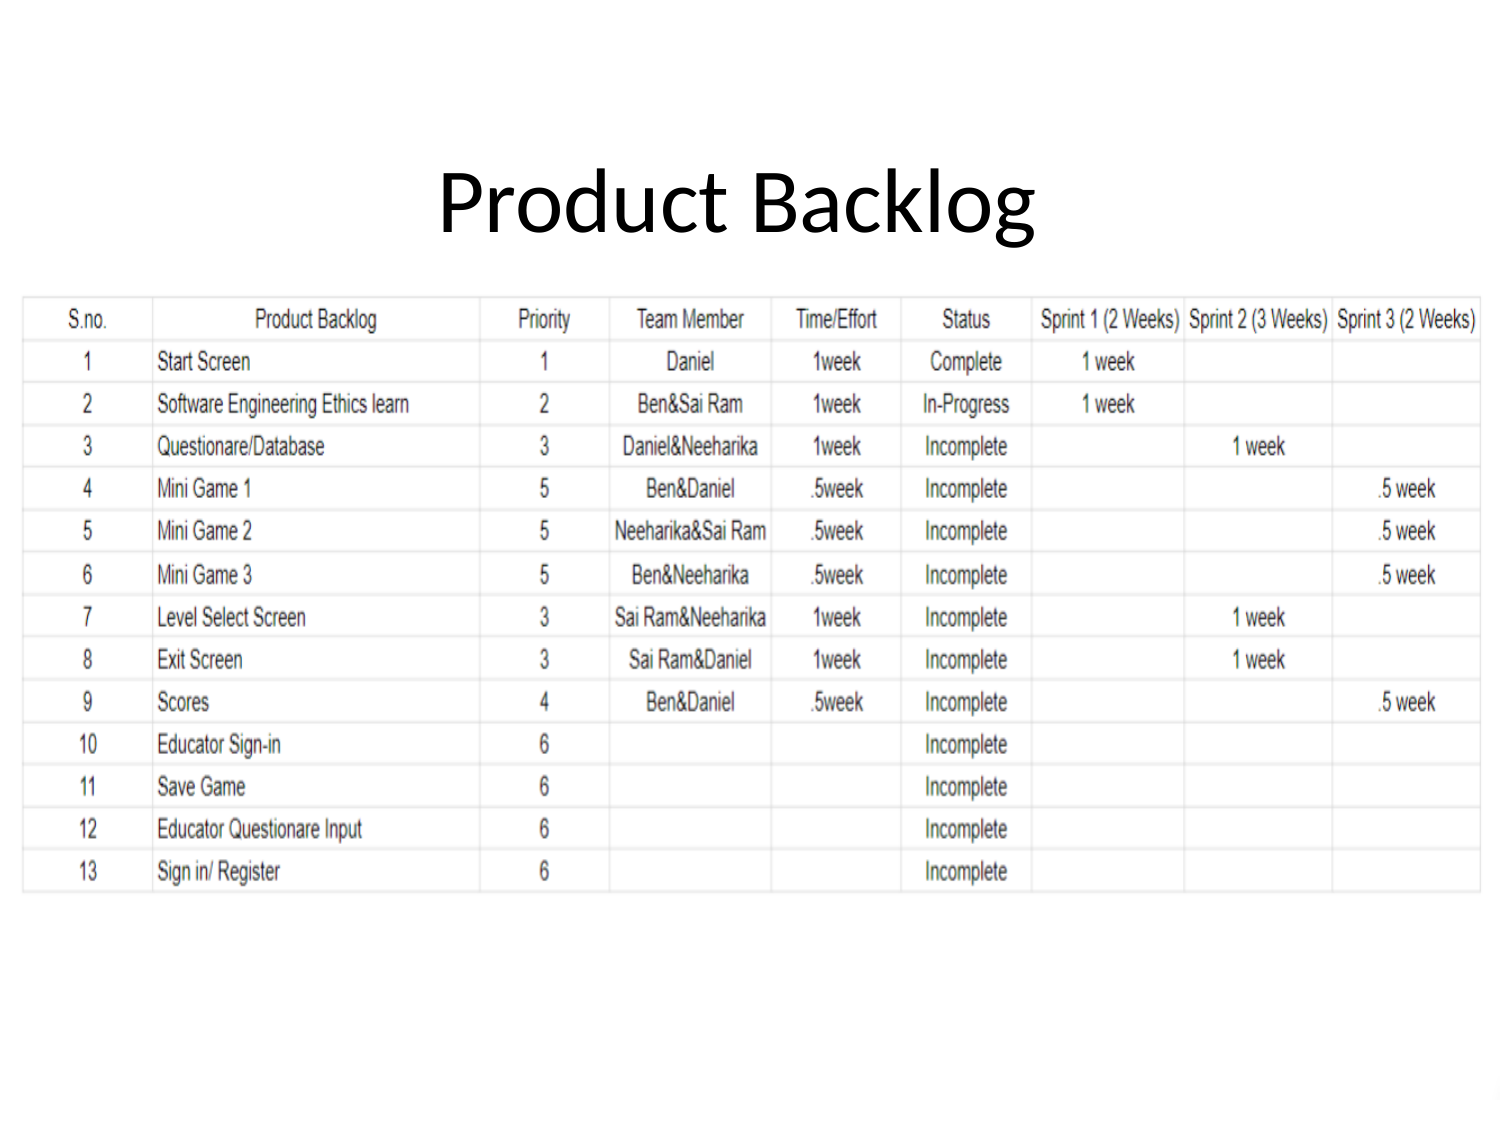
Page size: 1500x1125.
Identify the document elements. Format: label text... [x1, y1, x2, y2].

title Product Backlog [99, 75, 1375, 248]
picture [14, 249, 1500, 1101]
